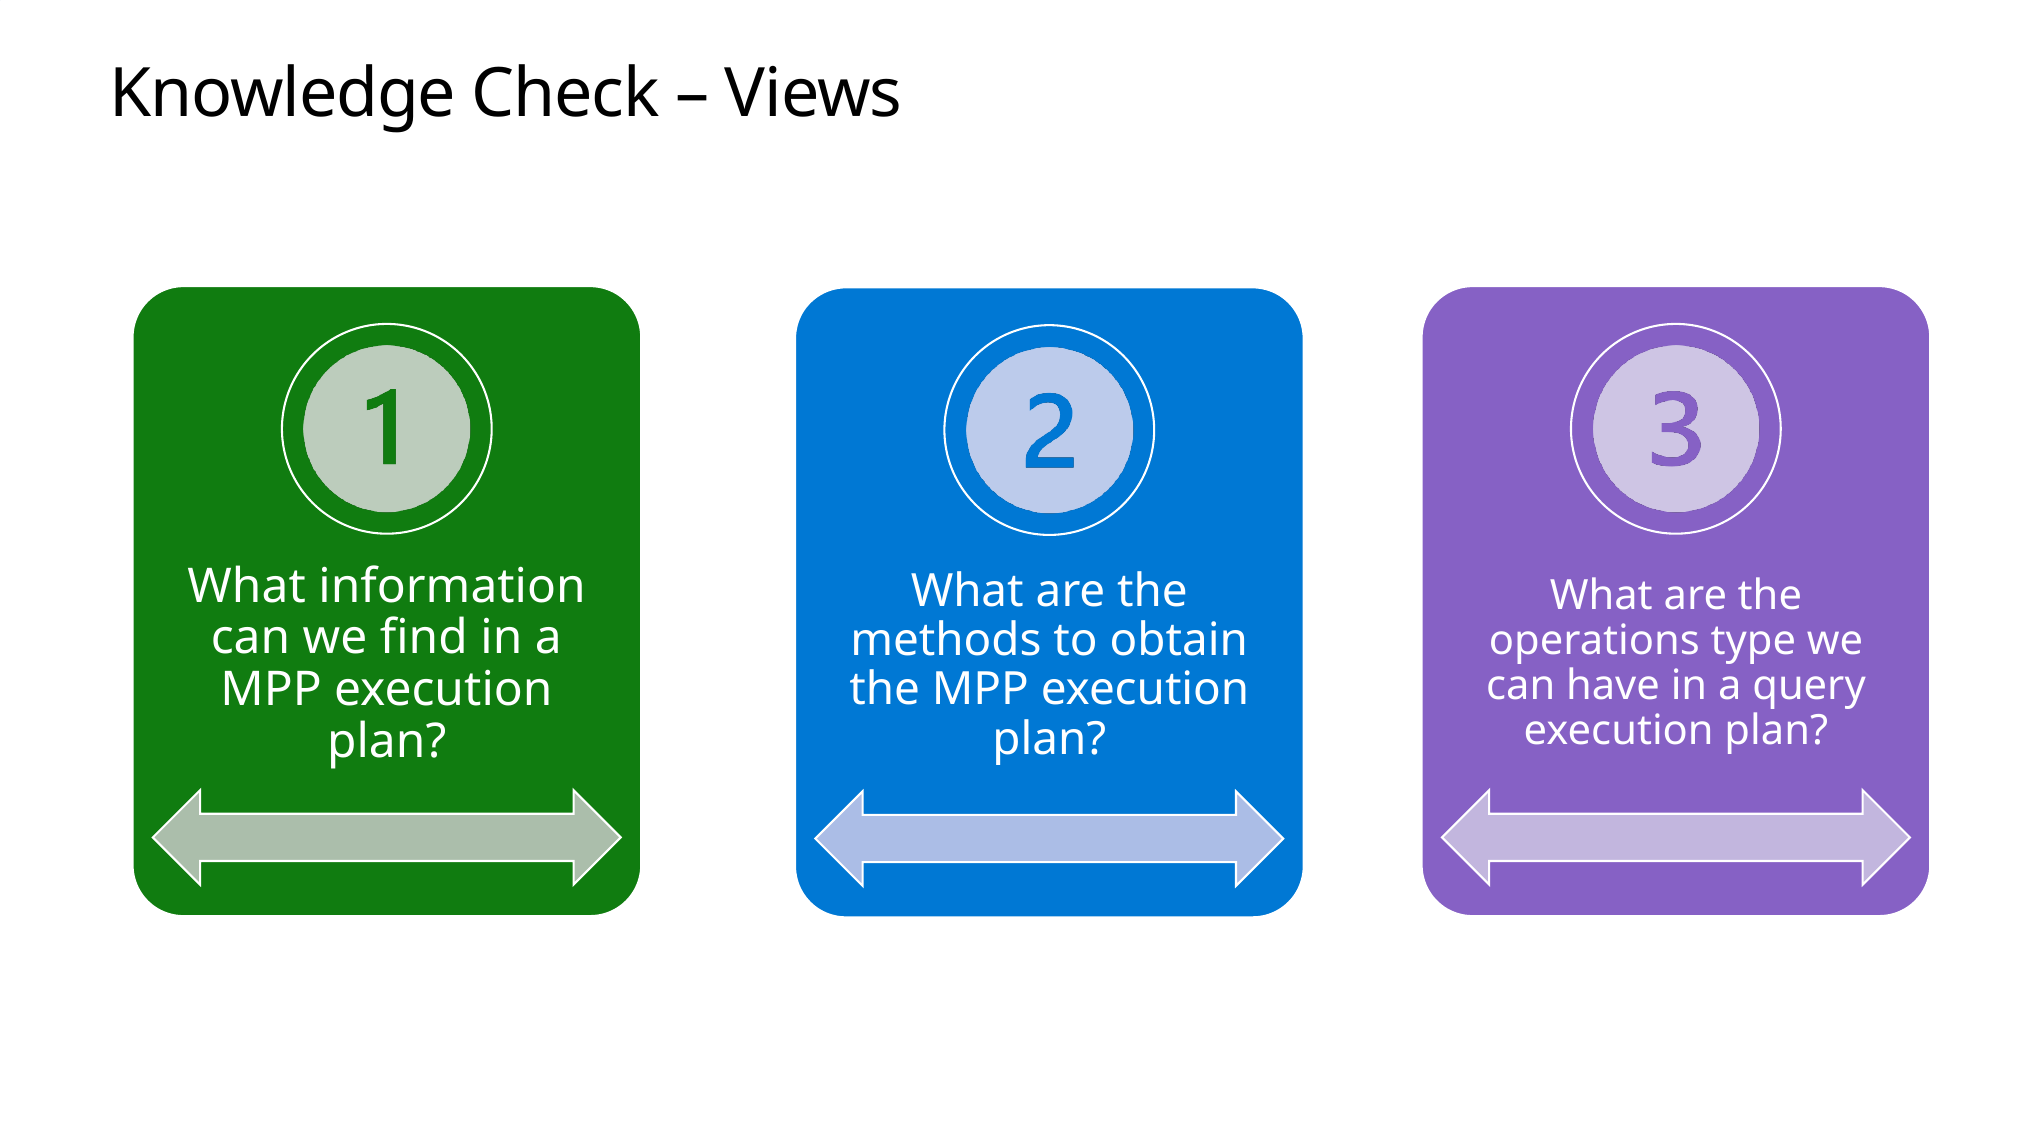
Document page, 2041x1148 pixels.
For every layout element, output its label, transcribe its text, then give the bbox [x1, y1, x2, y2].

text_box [1421, 286, 1931, 917]
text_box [795, 287, 1304, 918]
title Knowledge Check – Views [109, 53, 1931, 131]
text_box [132, 286, 642, 917]
